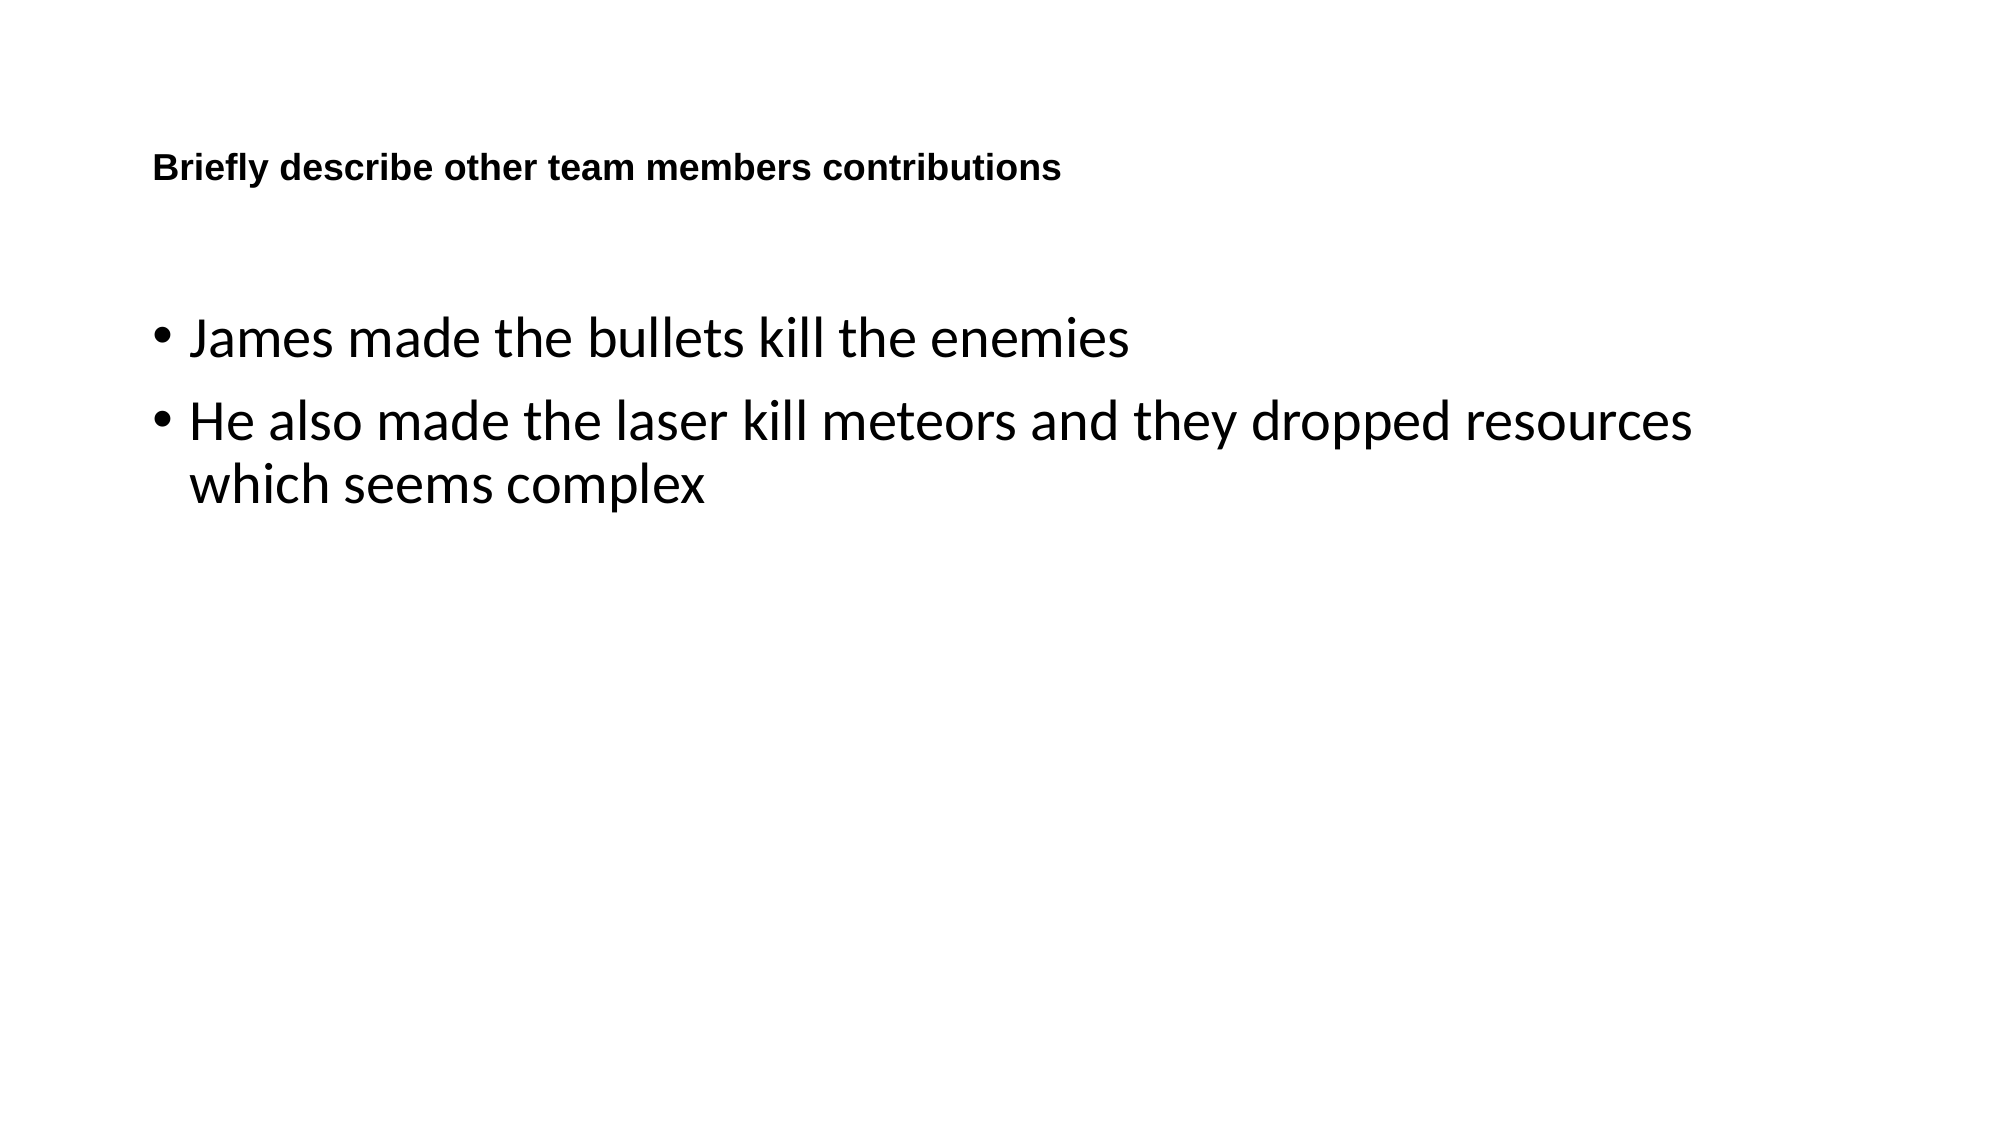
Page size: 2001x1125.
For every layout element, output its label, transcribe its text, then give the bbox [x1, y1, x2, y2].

list James made the bullets kill the enemies He also made the laser kill meteors and they dropped resources which seems complex [137, 299, 1863, 1014]
title Briefly describe other team members contributions [137, 59, 1863, 278]
